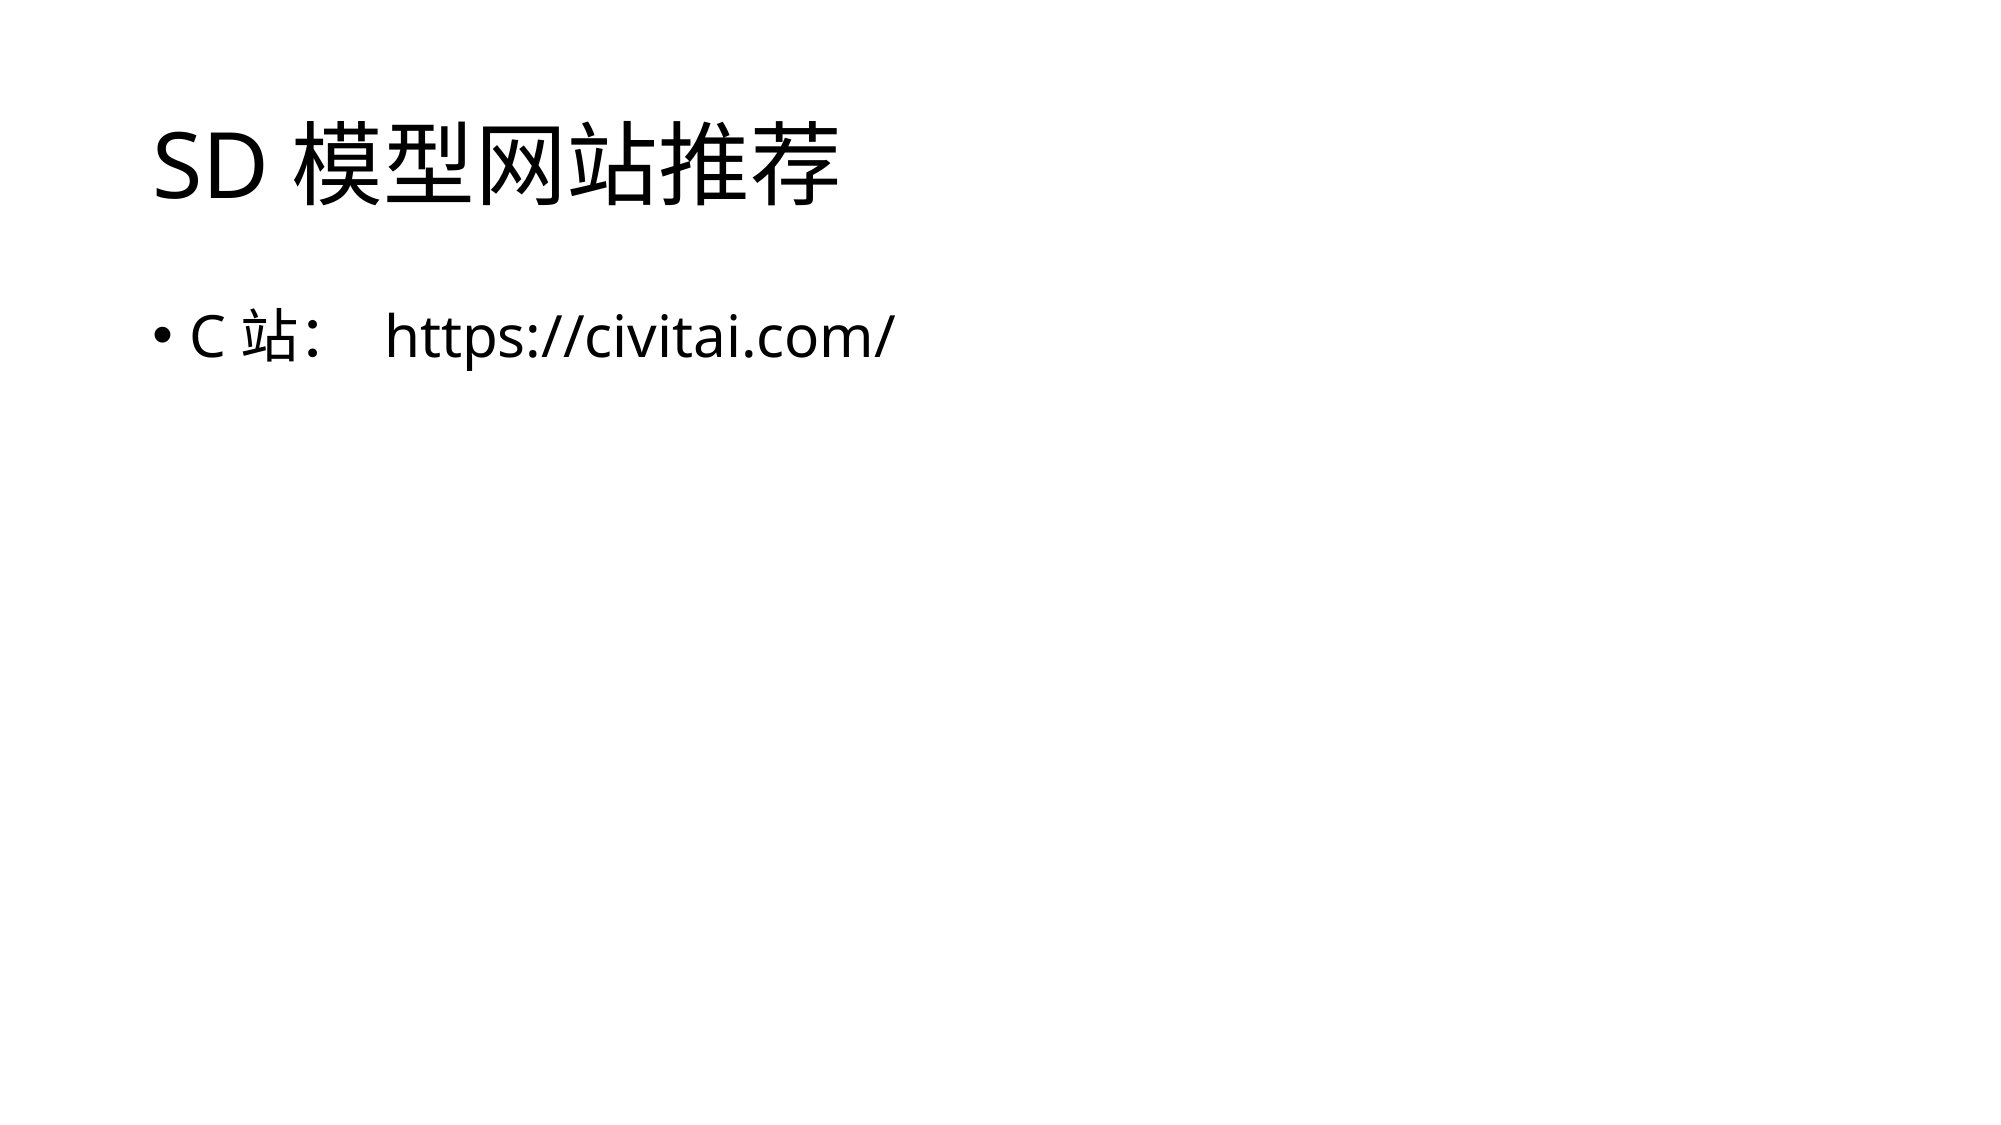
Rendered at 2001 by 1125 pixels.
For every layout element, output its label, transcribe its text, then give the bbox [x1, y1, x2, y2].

title SD模型网站推荐 [137, 59, 1863, 278]
list C站： https://civitai.com/ [137, 299, 1863, 1014]
